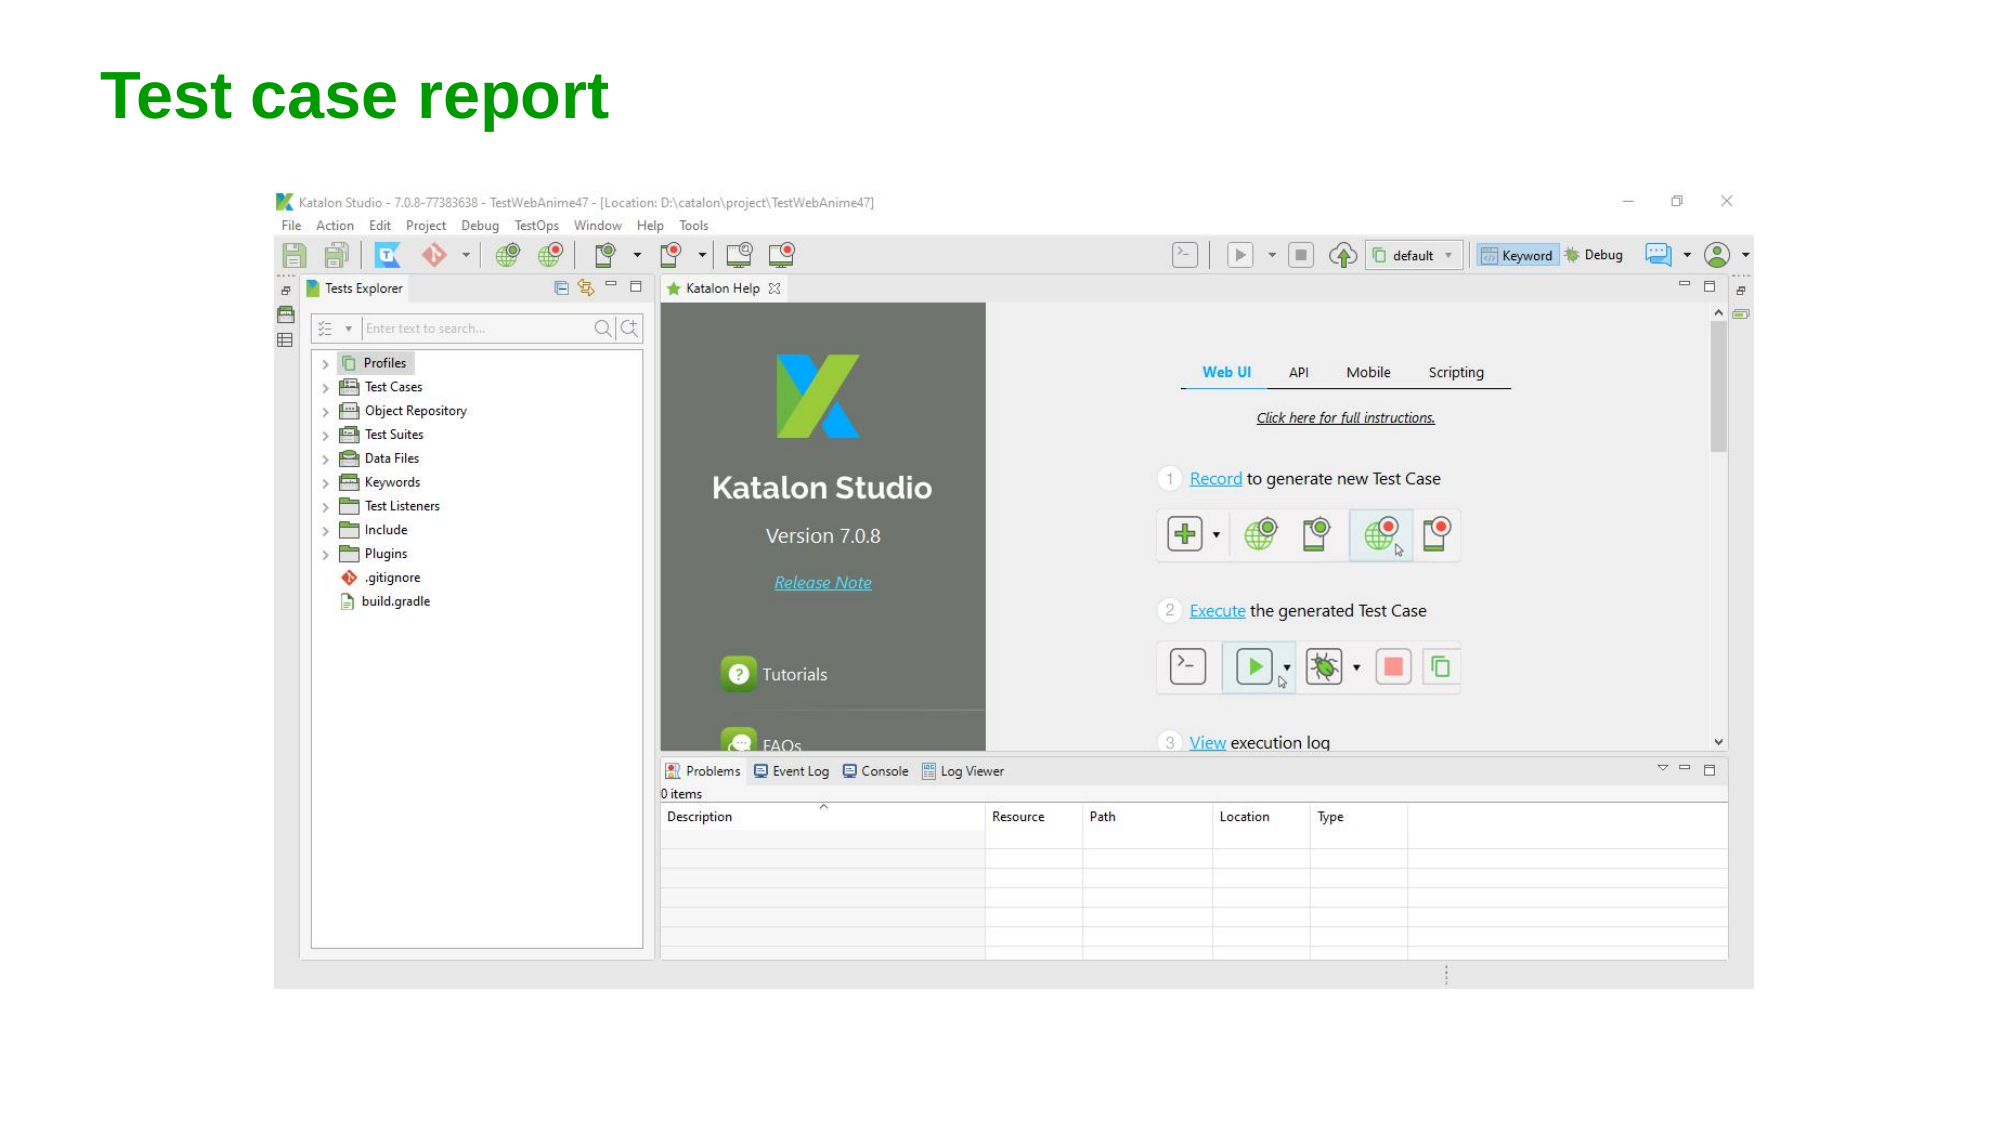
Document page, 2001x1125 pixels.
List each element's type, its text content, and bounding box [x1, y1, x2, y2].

picture [274, 190, 1754, 989]
text_box Test case report [85, 44, 644, 240]
